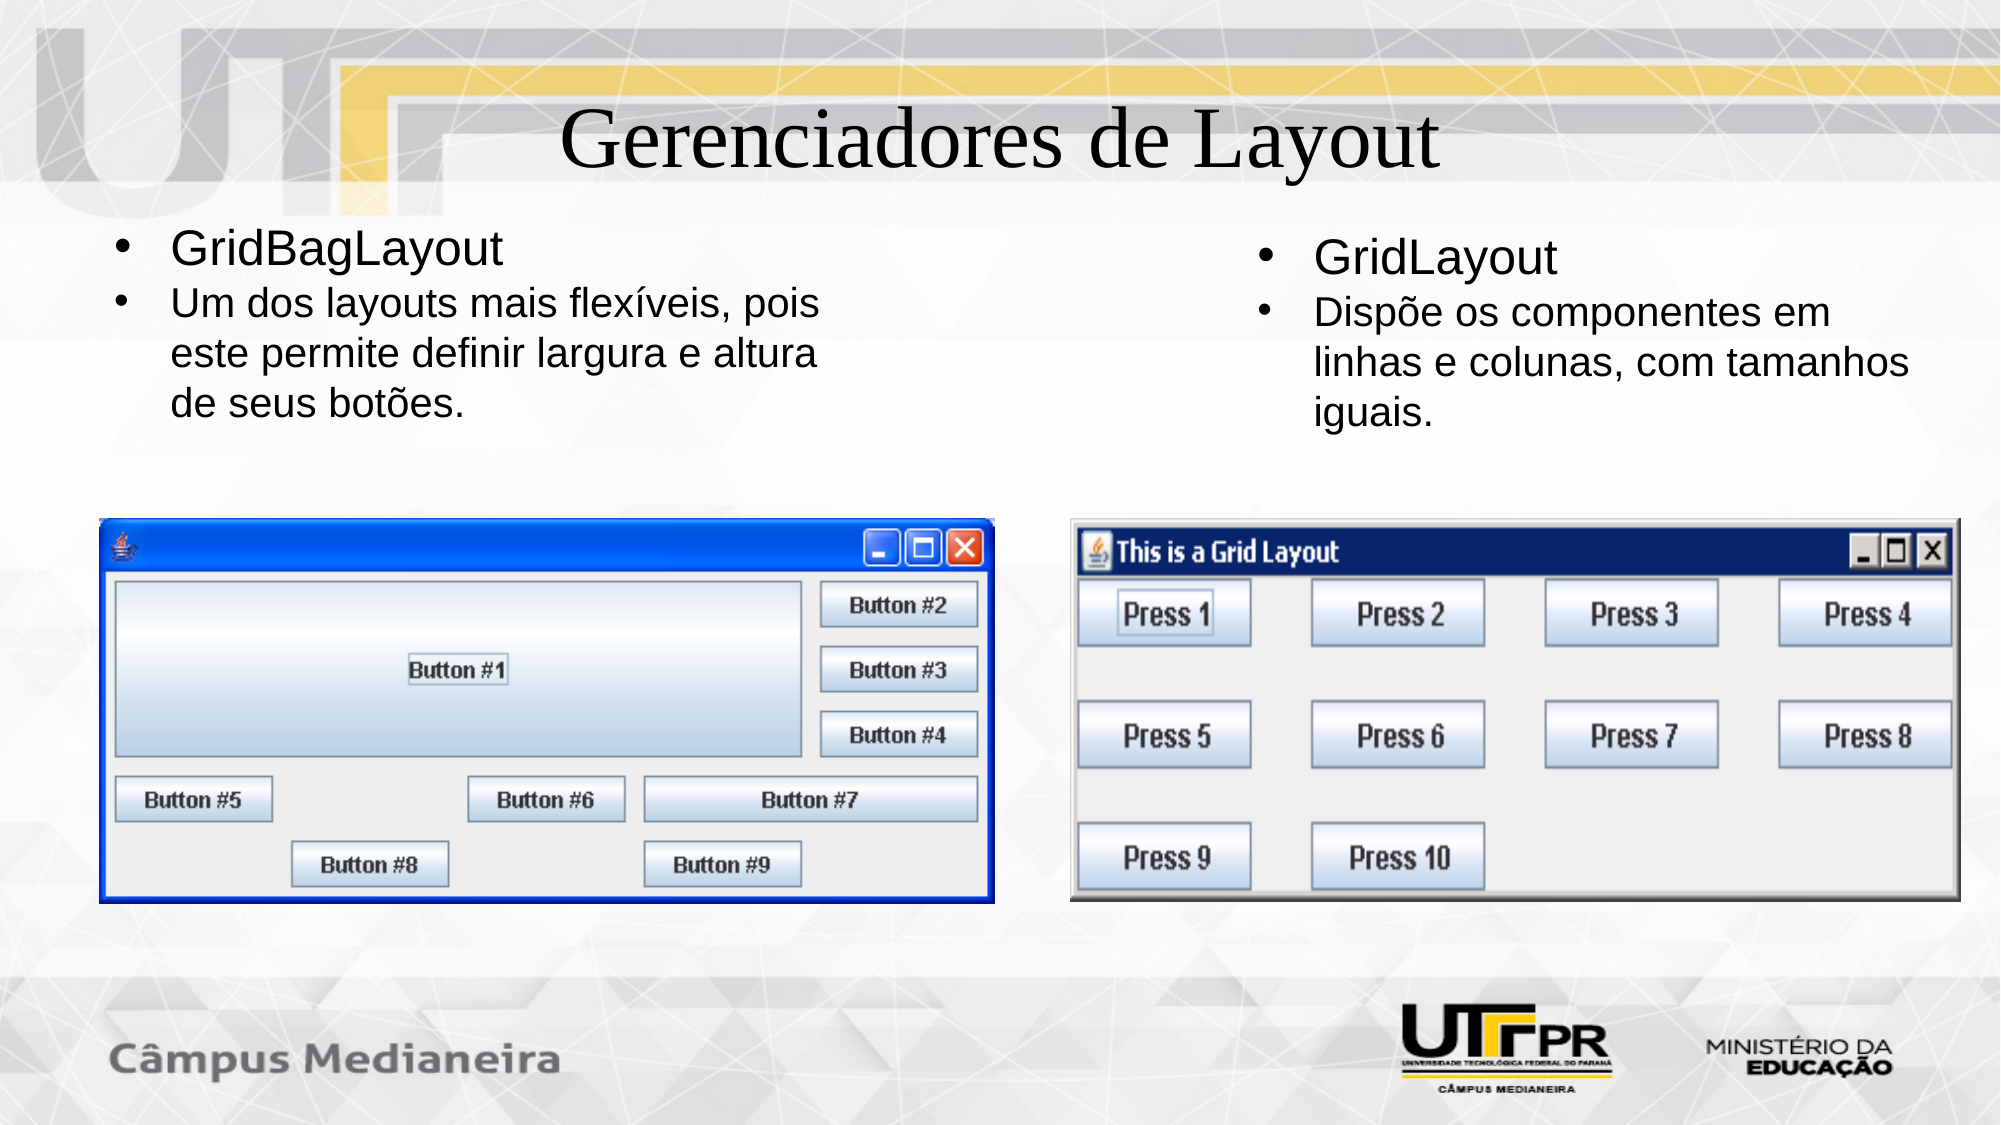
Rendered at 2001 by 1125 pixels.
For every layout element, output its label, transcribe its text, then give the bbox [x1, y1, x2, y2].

title Gerenciadores de Layout [99, 44, 1900, 233]
text_box GridBagLayout Um dos layouts mais flexíveis, pois este permite definir largura e altura de seus botões. [99, 233, 881, 433]
picture [0, 0, 2001, 1125]
text_box GridLayout Dispõe os componentes em linhas e colunas, com tamanhos iguais. [1242, 217, 1961, 443]
